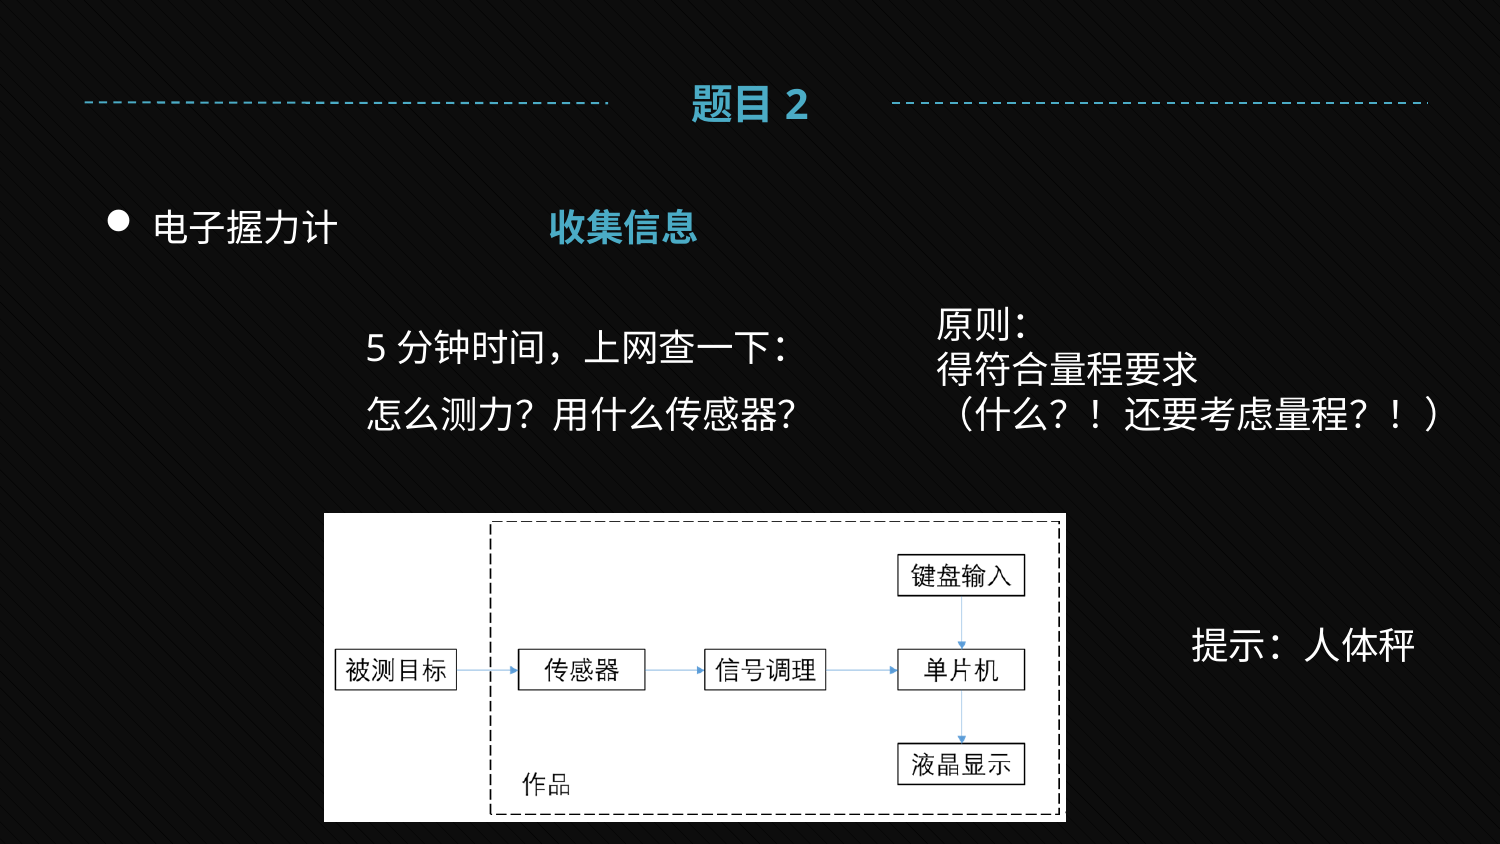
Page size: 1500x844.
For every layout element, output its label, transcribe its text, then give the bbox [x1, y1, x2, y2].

picture [324, 513, 1066, 823]
text_box 收集信息 [533, 173, 714, 256]
text_box 提示：人体秤 [1176, 614, 1432, 675]
text_box 原则： 得符合量程要求 （什么？！还要考虑量程？！） [922, 293, 1477, 444]
text_box 题目2 [584, 78, 916, 129]
text_box 电子握力计 [89, 173, 354, 257]
text_box 5分钟时间，上网查一下： 怎么测力？用什么传感器？ [350, 293, 831, 444]
